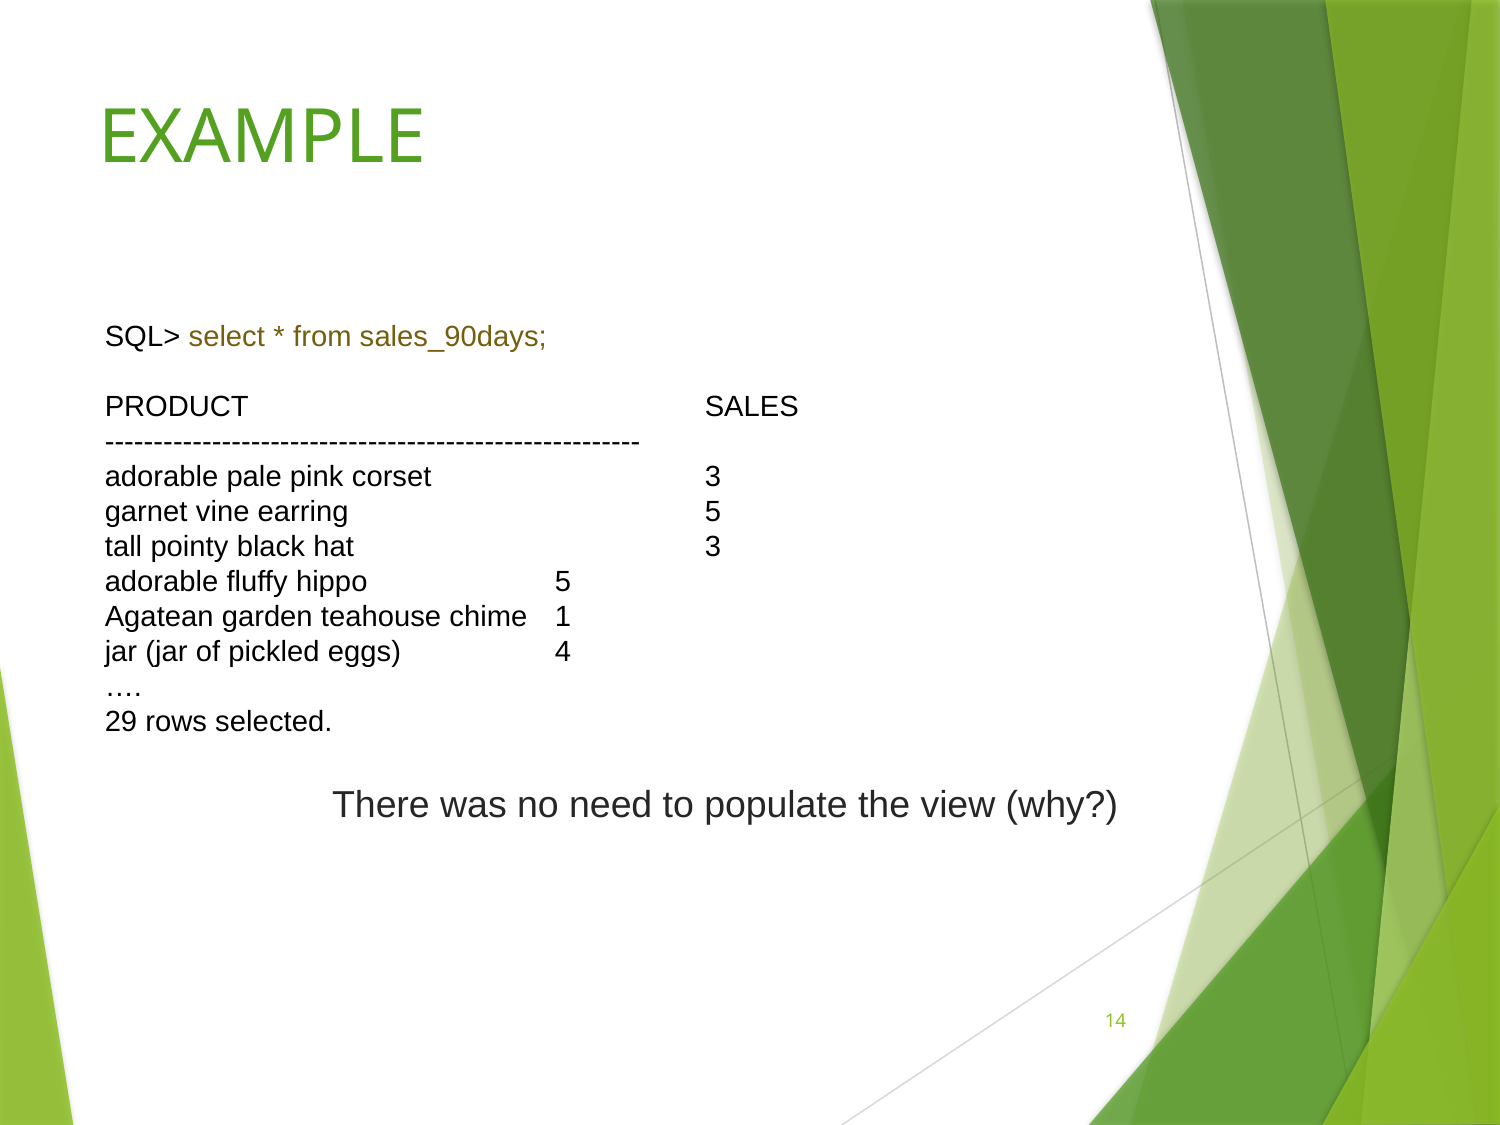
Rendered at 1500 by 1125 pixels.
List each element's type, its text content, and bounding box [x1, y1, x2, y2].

text_box There was no need to populate the view (why?) [317, 772, 1134, 833]
text_box SQL> select * from sales_90days; PRODUCT SALES ------------------------------------------------------- adorable pale pink corset 3 garnet vine earring 5 tall pointy black hat 3 adorable fluffy hippo 5 Agatean garden teahouse chime 1 jar (jar of pickled eggs) 4 …. 29 rows selected. [90, 309, 1329, 745]
text_box EXAMPLE [83, 79, 461, 185]
slide_number 14 [1057, 991, 1142, 1051]
